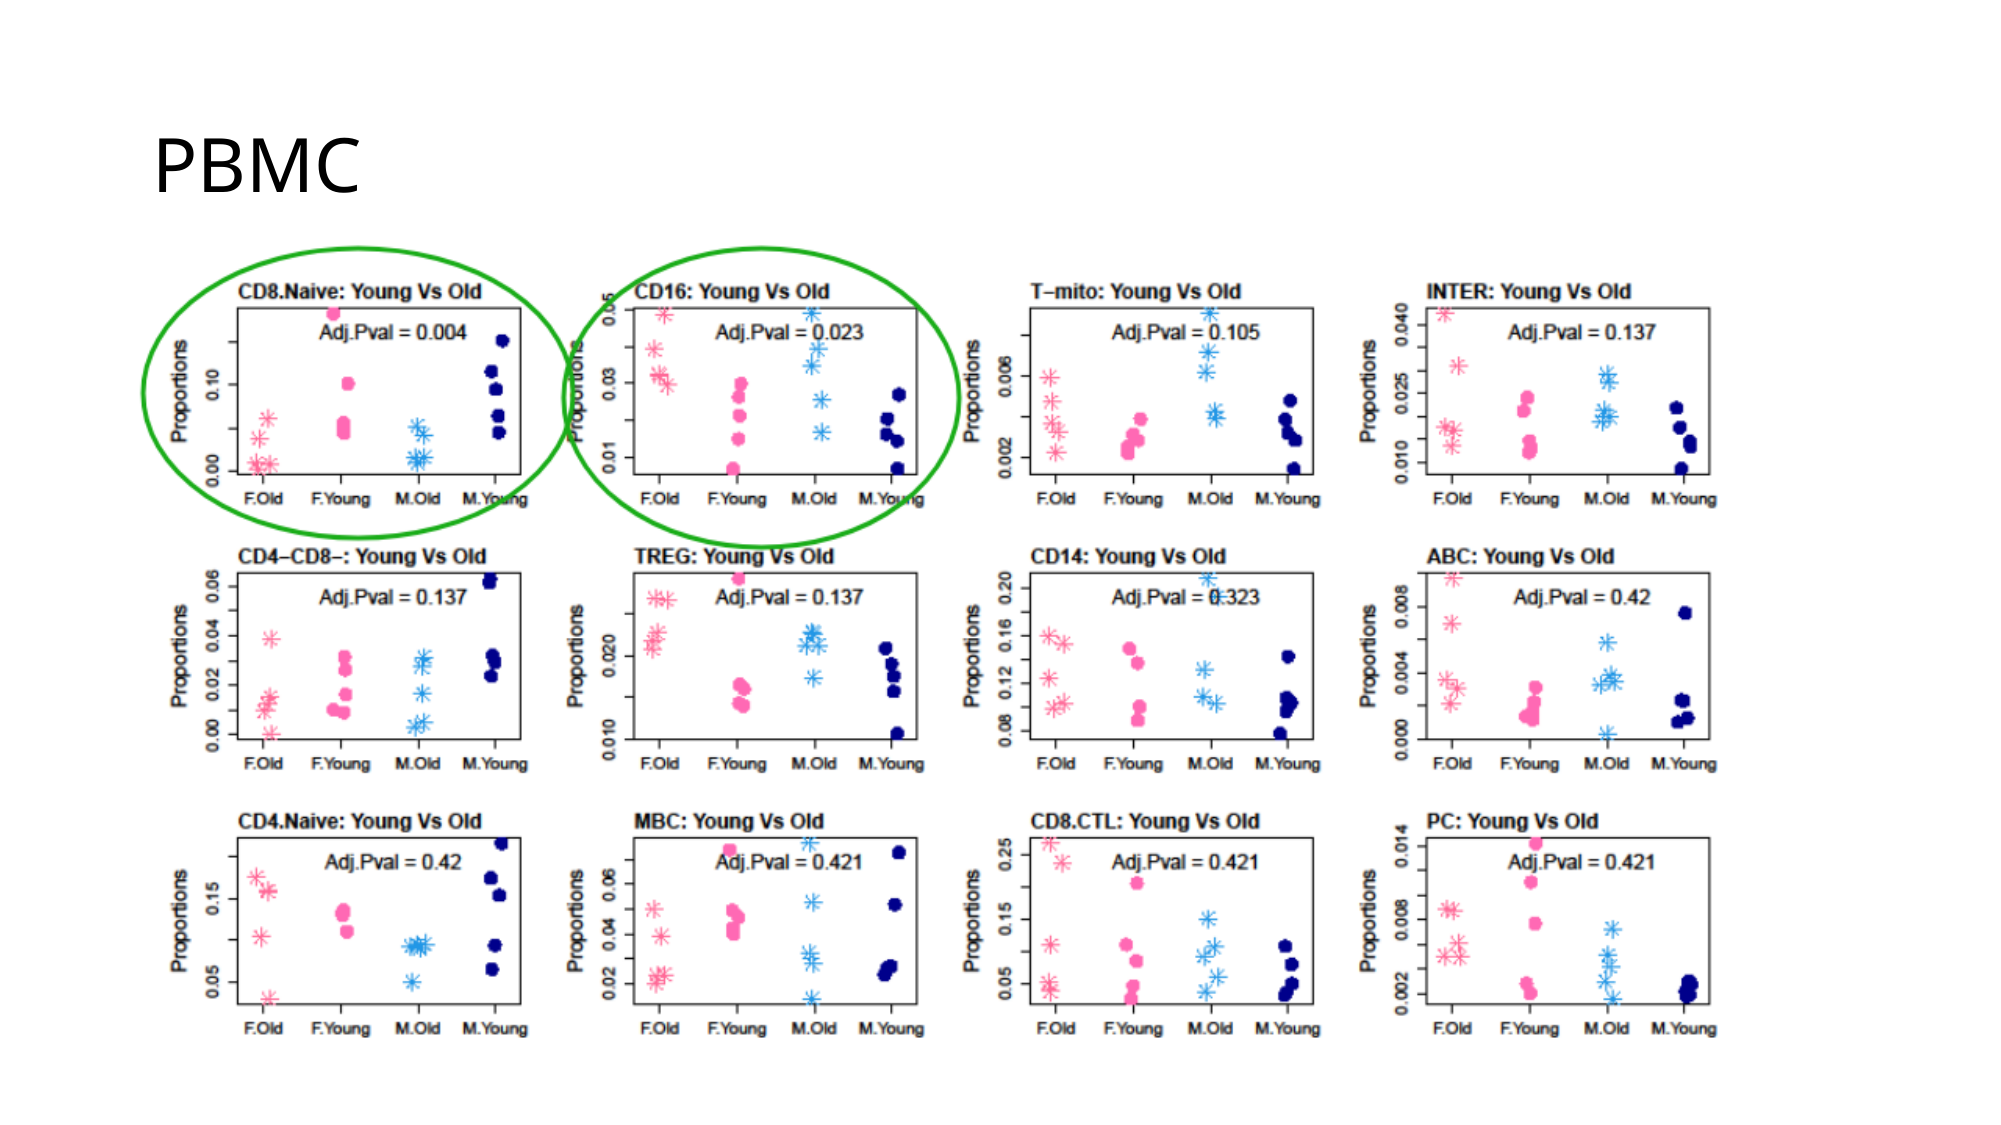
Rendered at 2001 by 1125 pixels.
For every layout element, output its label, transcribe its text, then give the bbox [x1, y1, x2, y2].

title PBMC [137, 59, 1863, 278]
picture [120, 233, 1824, 1066]
